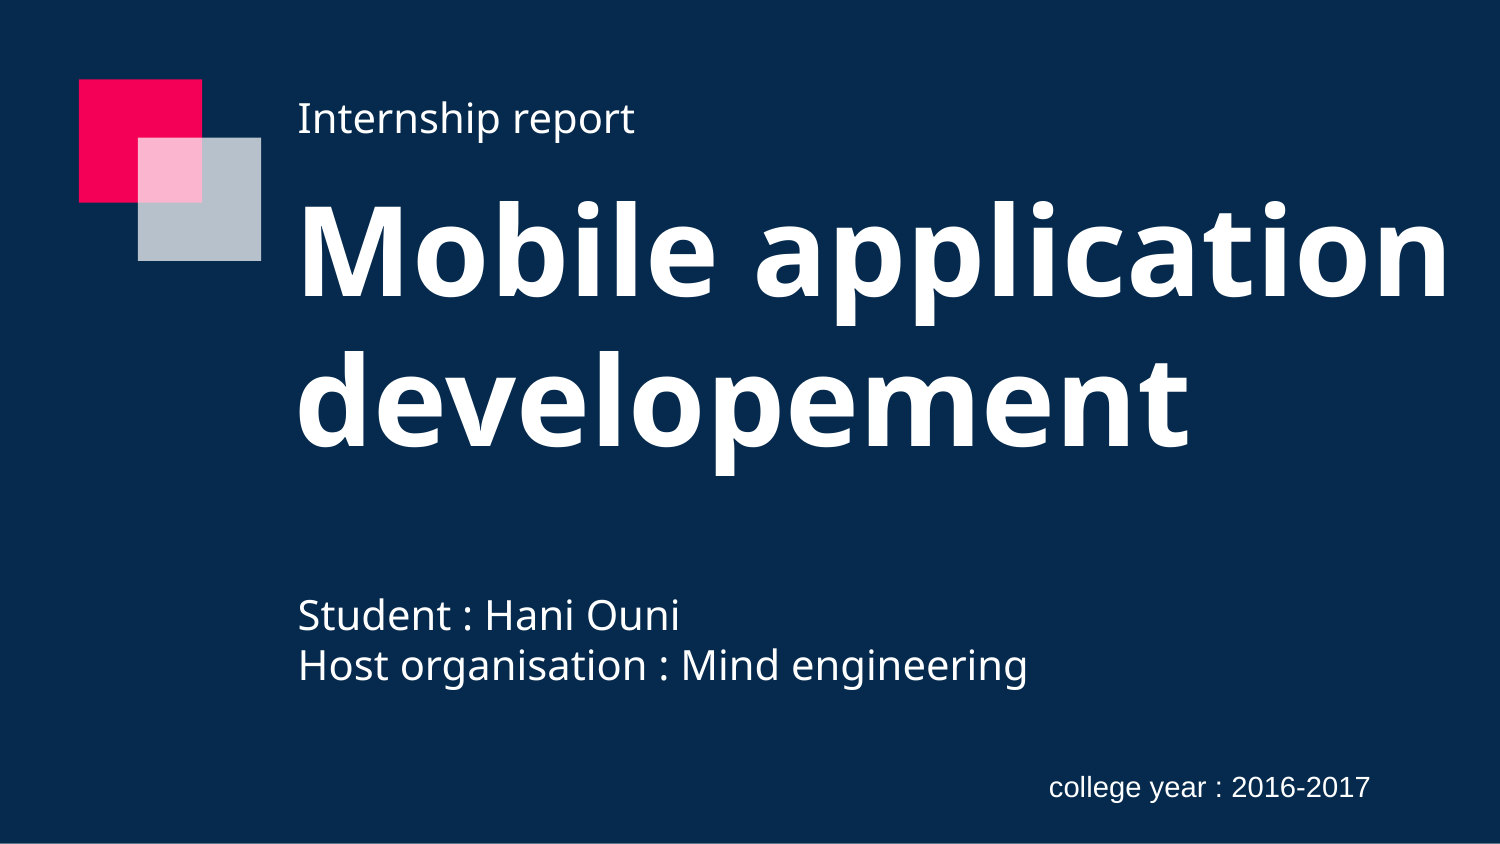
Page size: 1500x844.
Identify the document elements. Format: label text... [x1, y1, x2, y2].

title Mobile application developement [279, 156, 1474, 489]
text_box college year : 2016-2017 [920, 753, 1500, 844]
subtitle Student : Hani Ouni Host organisation : Mind engineering [282, 574, 1218, 727]
subtitle Internship report [282, 76, 1218, 168]
